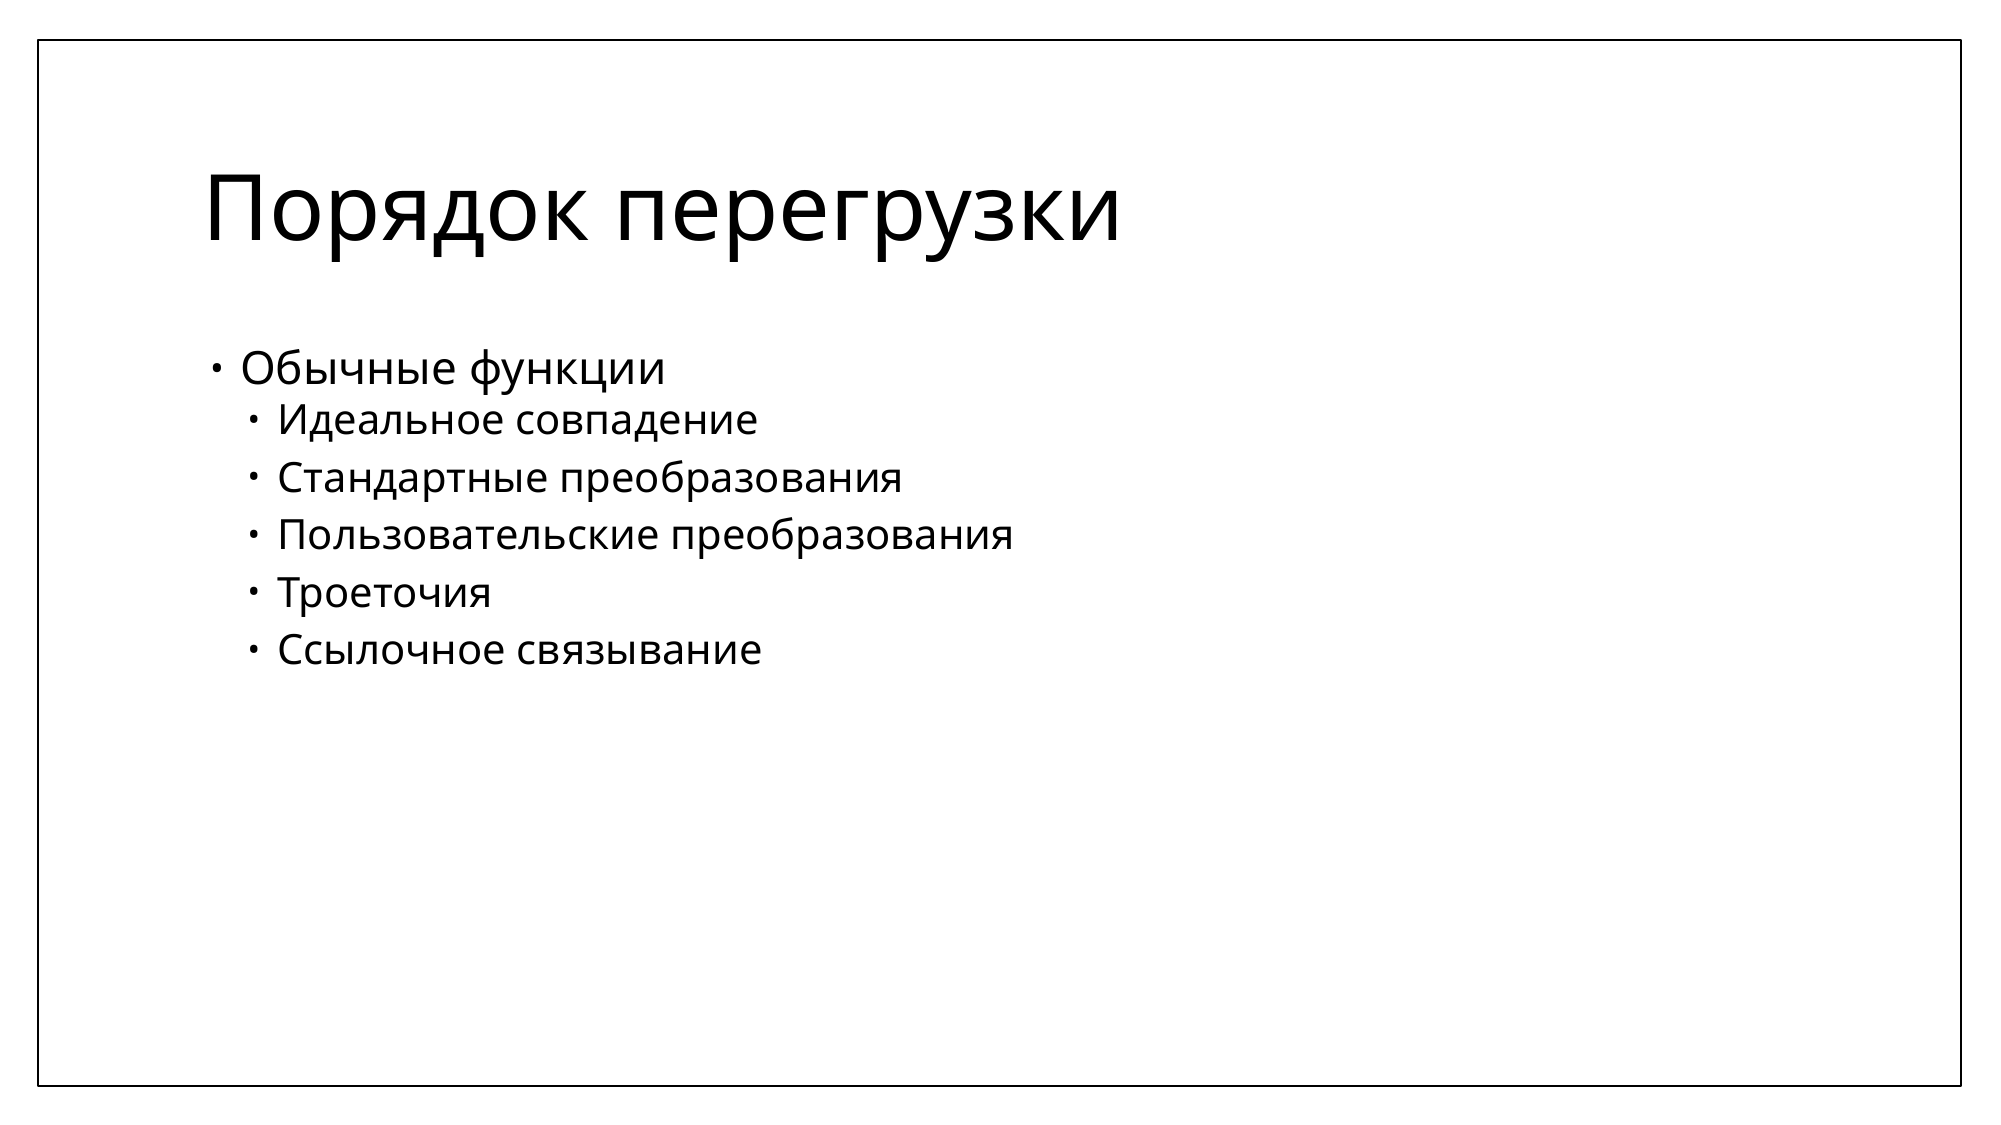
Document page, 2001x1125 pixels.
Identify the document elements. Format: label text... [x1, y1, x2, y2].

title Порядок перегрузки [187, 99, 1808, 323]
list Обычные функции Идеальное совпадение Стандартные преобразования Пользовательские преобразования Троеточия Ссылочное связывание [187, 337, 1808, 1000]
